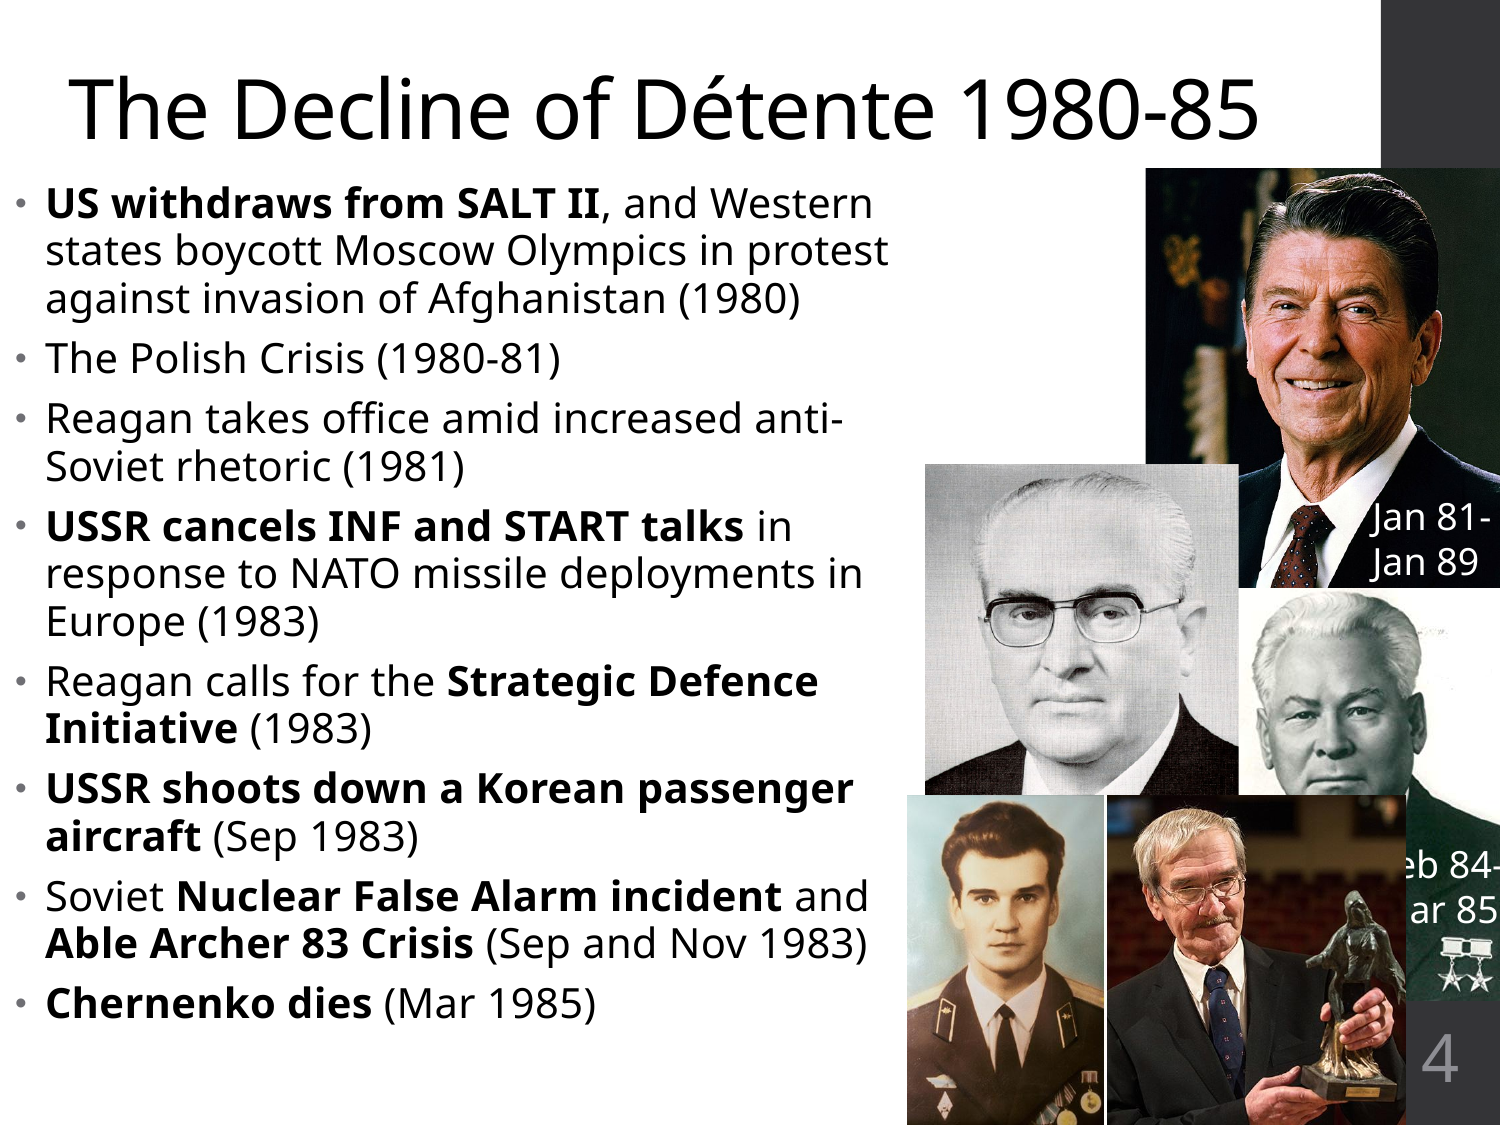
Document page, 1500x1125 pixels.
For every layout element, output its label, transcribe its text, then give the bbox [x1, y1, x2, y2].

list US withdraws from SALT II, and Western states boycott Moscow Olympics in protest against invasion of Afghanistan (1980) The Polish Crisis (1980-81) Reagan takes office amid increased anti-Soviet rhetoric (1981) USSR cancels INF and START talks in response to NATO missile deployments in Europe (1983) Reagan calls for the Strategic Defence Initiative (1983) USSR shoots down a Korean passenger aircraft (Sep 1983) Soviet Nuclear False Alarm incident and Able Archer 83 Crisis (Sep and Nov 1983) Chernenko dies (Mar 1985) [0, 172, 929, 1125]
picture [907, 168, 1500, 1125]
title The Decline of Détente 1980-85 [53, 60, 1348, 173]
slide_number 4 [1412, 1012, 1498, 1110]
